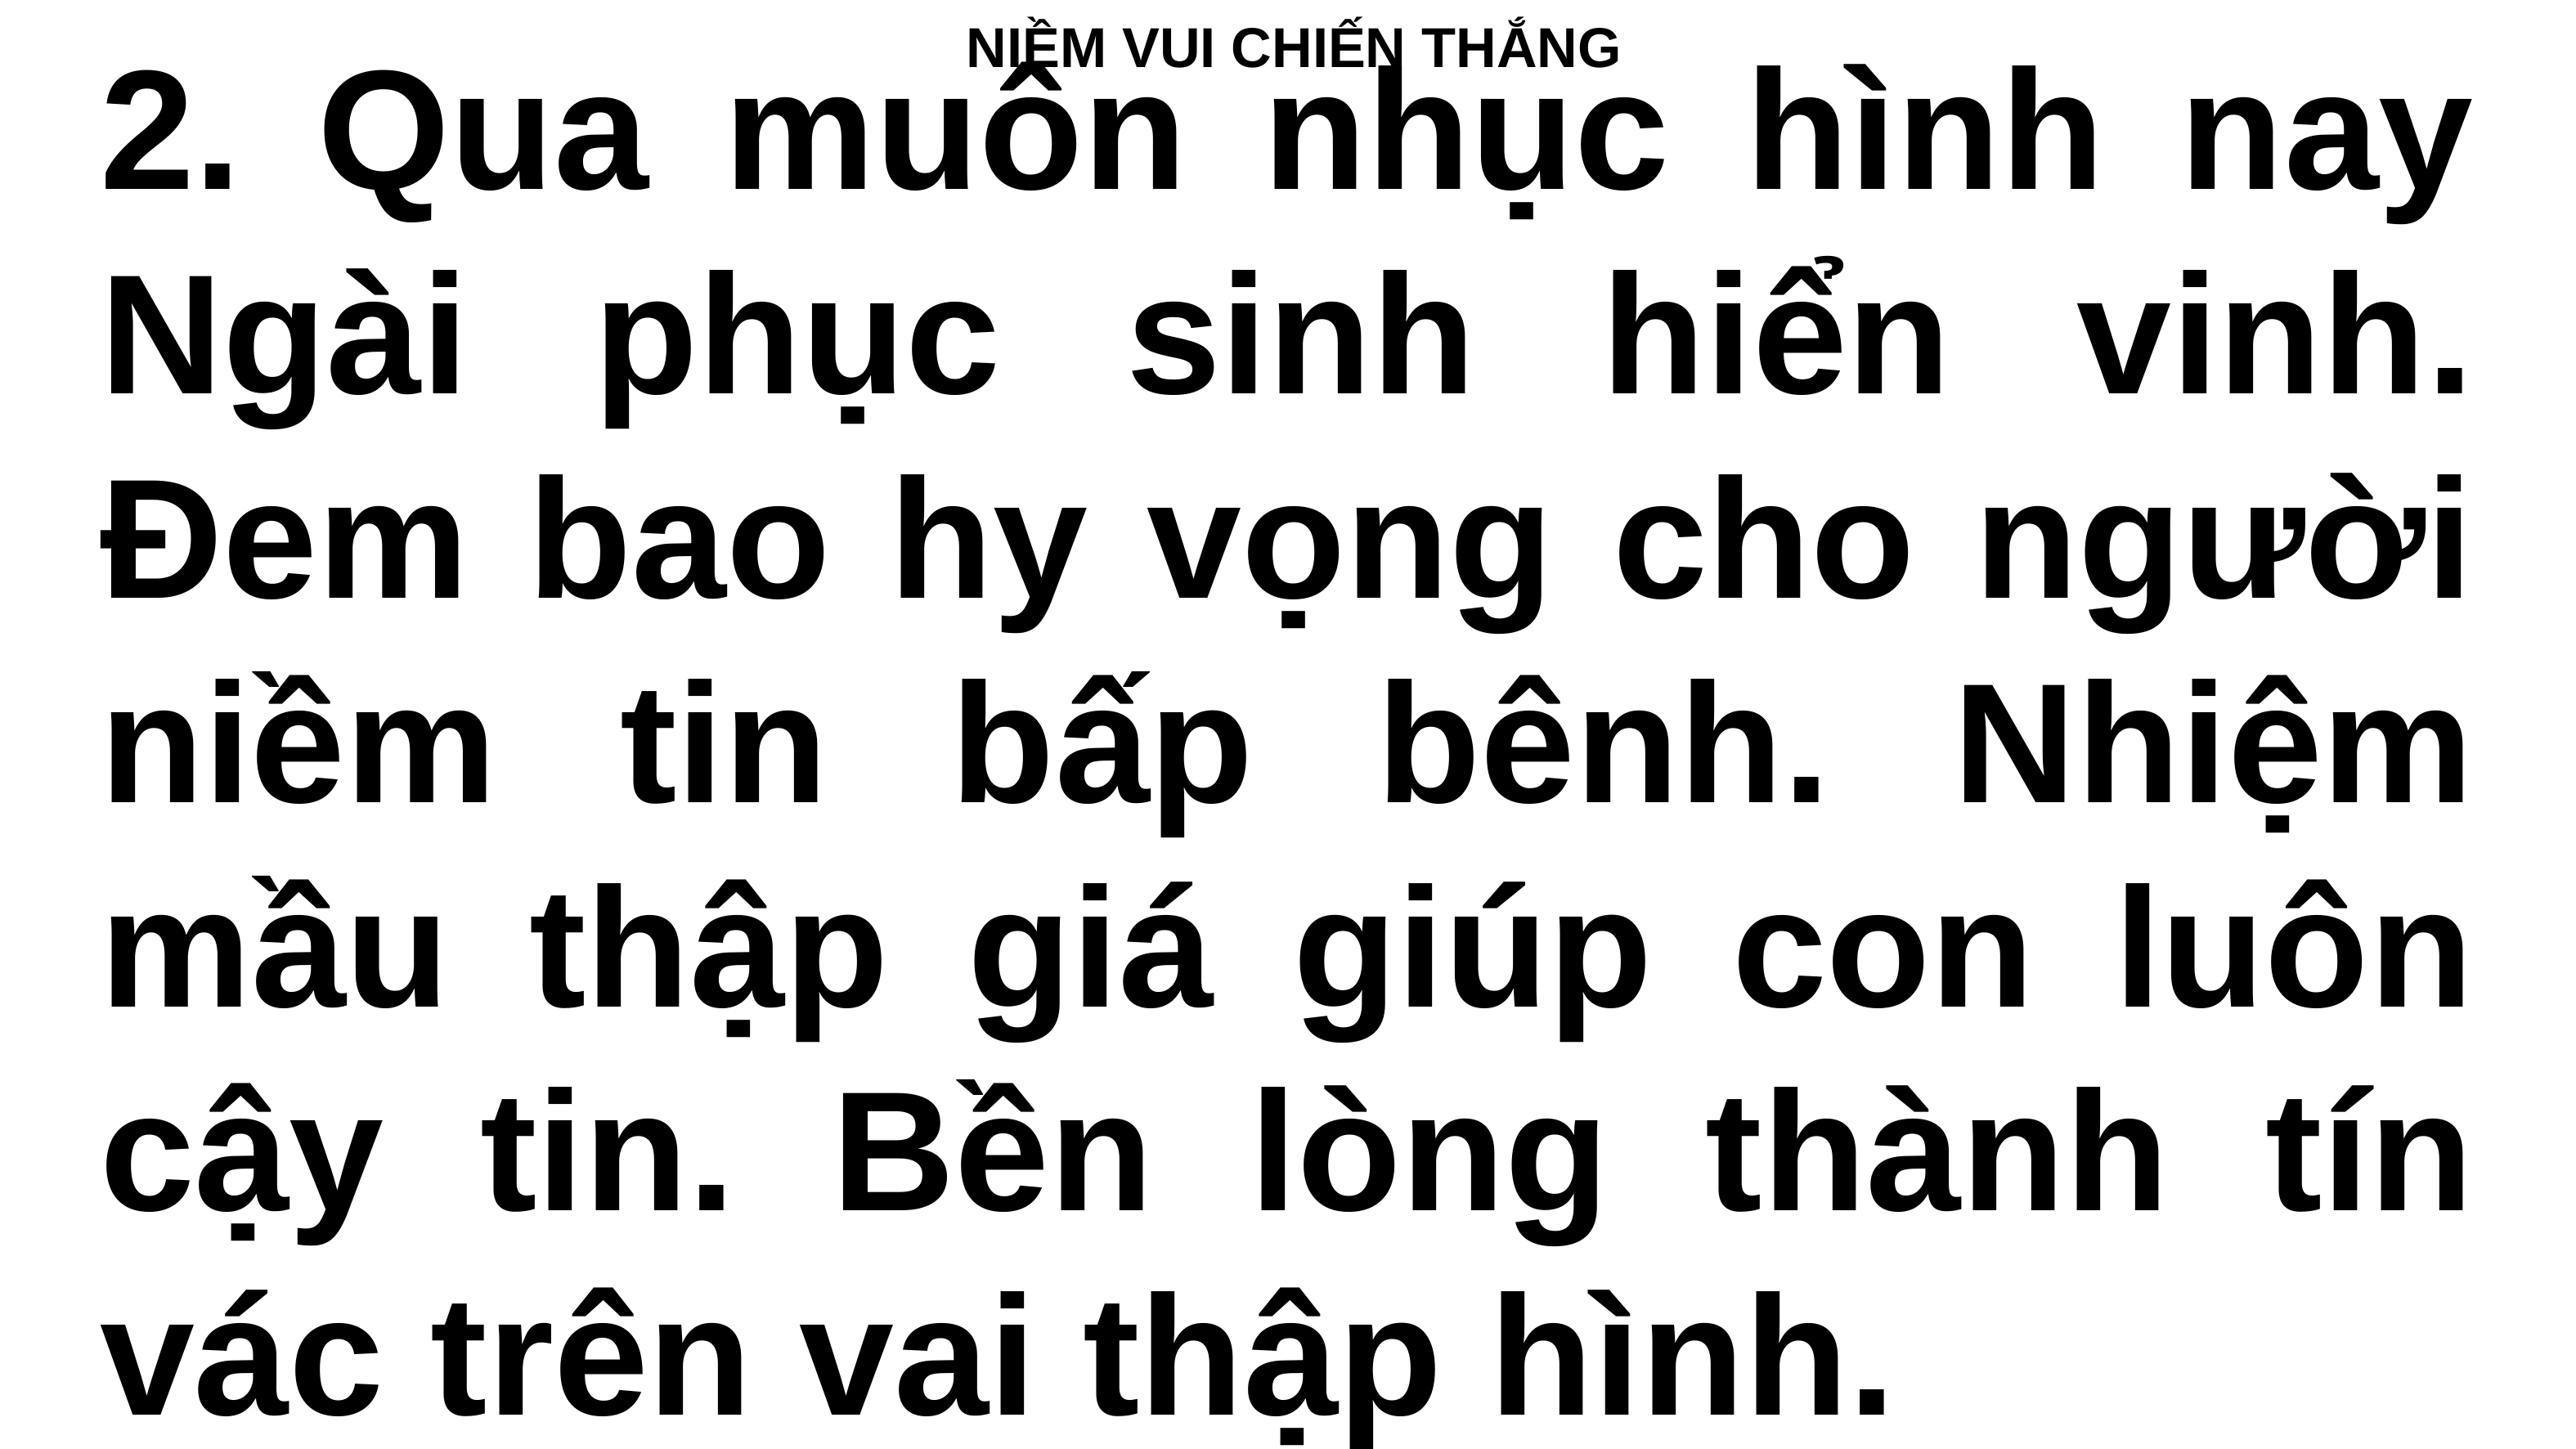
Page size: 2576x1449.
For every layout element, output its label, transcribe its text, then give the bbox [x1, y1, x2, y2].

list 2. Qua muôn nhục hình nay Ngài phục sinh hiển vinh. Đem bao hy vọng cho người niềm tin bấp bênh. Nhiệm mầu thập giá giúp con luôn cậy tin. Bền lòng thành tín vác trên vai thập hình. [80, 8, 2496, 1226]
text_box NIỀM VUI CHIẾN THẮNG [207, 10, 2381, 81]
